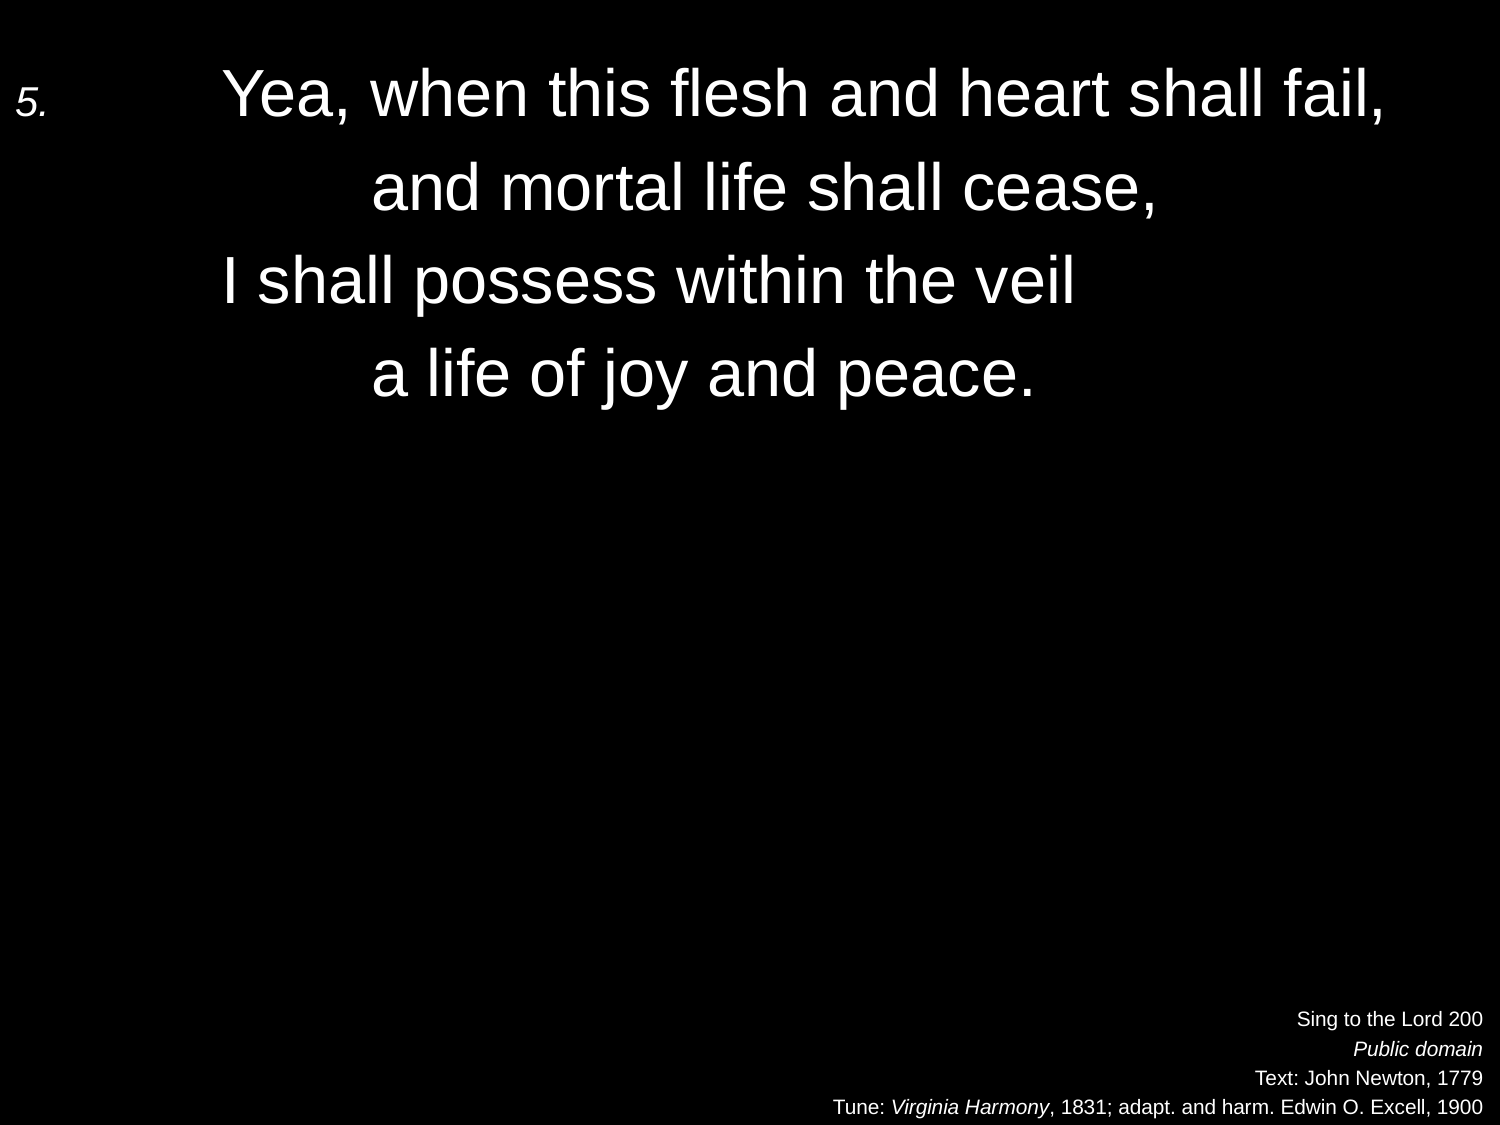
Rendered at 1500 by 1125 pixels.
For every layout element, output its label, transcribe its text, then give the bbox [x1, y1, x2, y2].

text_box Sing to the Lord 200 Public domain Text: John Newton, 1779 Tune: Virginia Harmony, 1831; adapt. and harm. Edwin O. Excell, 1900 [0, 998, 1498, 1125]
list 5. Yea, when this flesh and heart shall fail, and mortal life shall cease, I shall possess within the veil a life of joy and peace. [0, 42, 1500, 1047]
